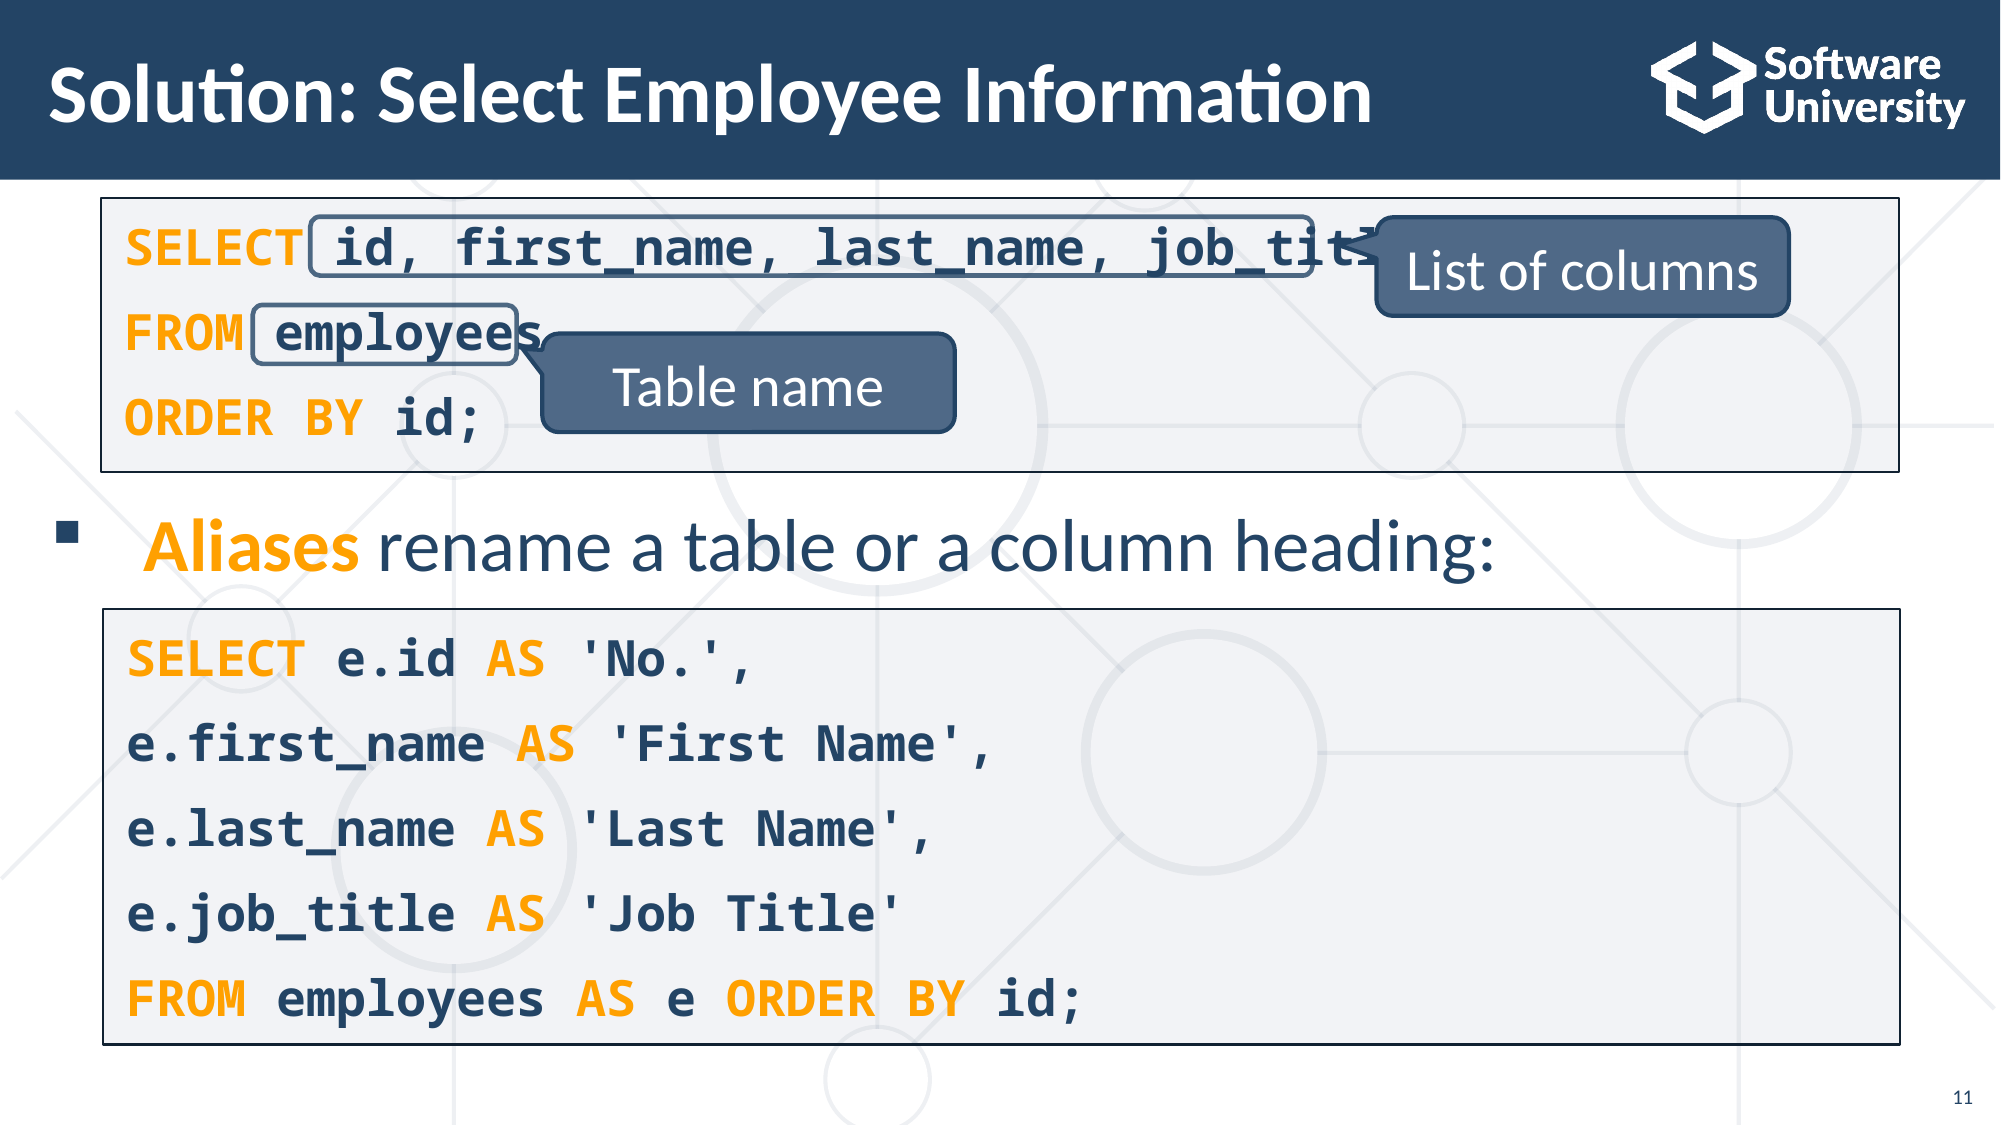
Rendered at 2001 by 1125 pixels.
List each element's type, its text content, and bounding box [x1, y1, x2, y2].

text_box Table name [520, 331, 957, 435]
text_box List of columns [1336, 215, 1792, 318]
title Solution: Select Employee Information [31, 16, 1625, 162]
list SELECT id, first_name, last_name, job_title FROM employees ORDER BY id; [100, 197, 1900, 473]
picture [1651, 41, 1966, 134]
list Aliases rename a table or a column heading: [32, 491, 1971, 598]
text_box SELECT e.id AS 'No.', e.first_name AS 'First Name', e.last_name AS 'Last Name', e.job_title AS 'Job Title' FROM employees AS e ORDER BY id; [102, 608, 1901, 1045]
text_box [308, 214, 1315, 278]
slide_number 11 [1927, 1067, 1989, 1117]
text_box [250, 302, 519, 366]
